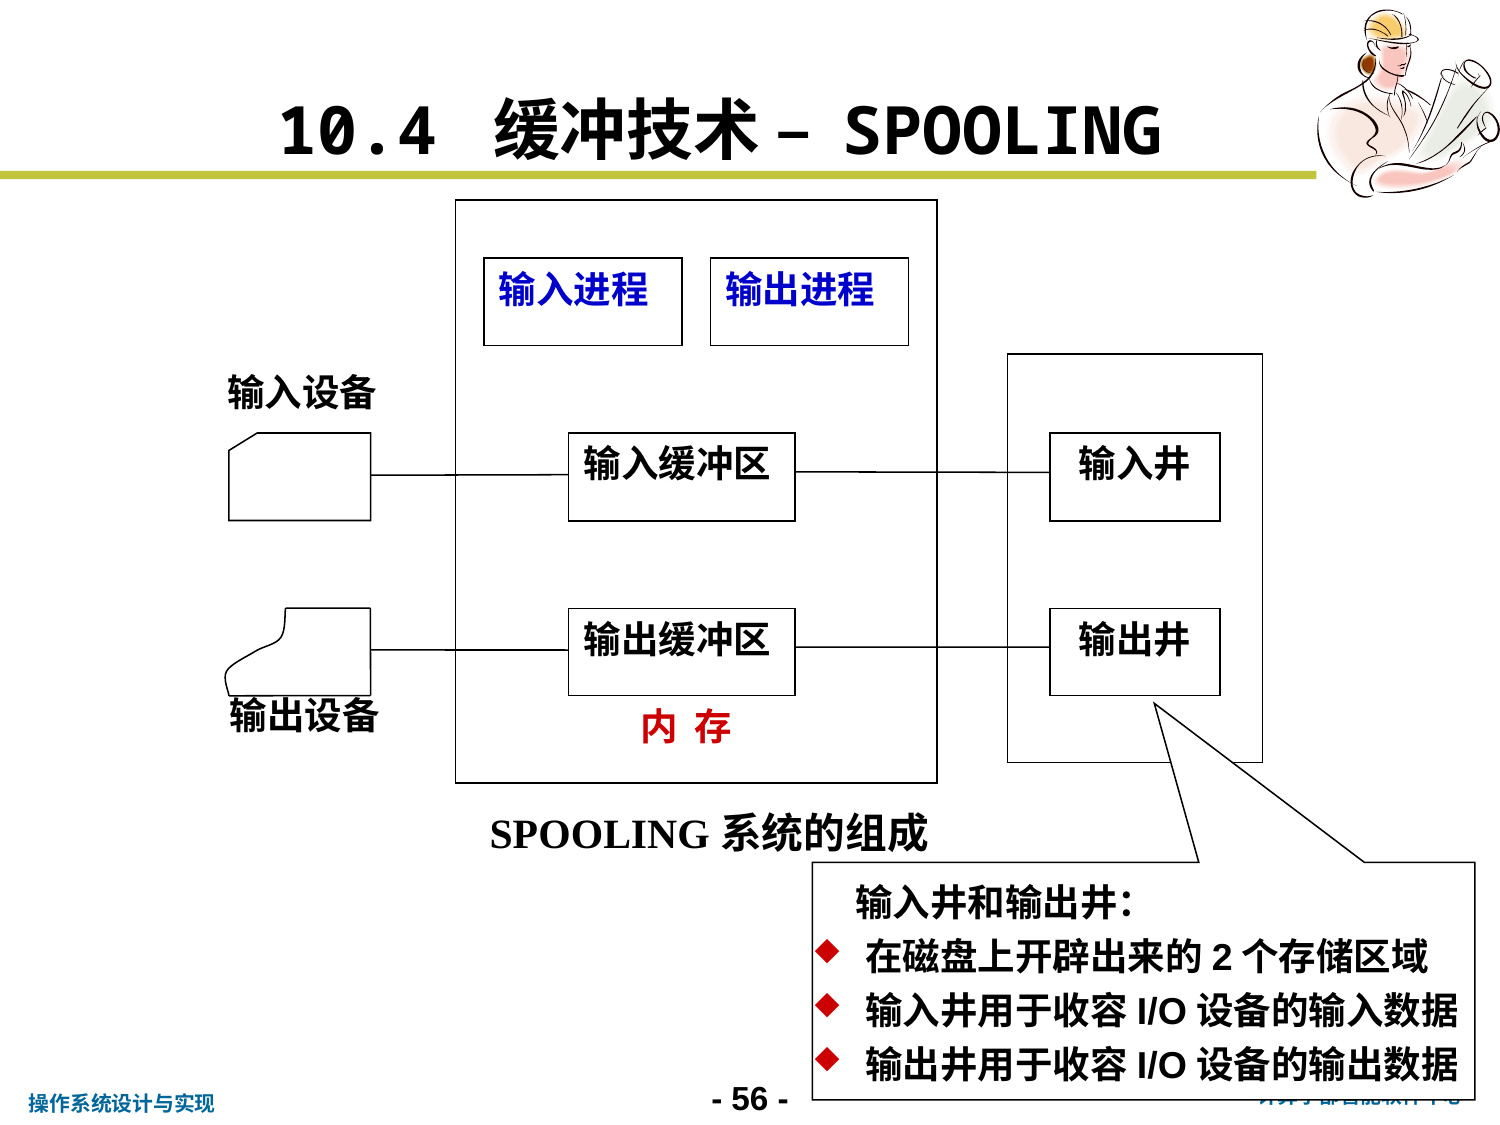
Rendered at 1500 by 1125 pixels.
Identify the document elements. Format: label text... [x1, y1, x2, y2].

text_box SPOOLING系统的组成 [474, 799, 1080, 888]
text_box [1007, 354, 1263, 763]
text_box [222, 607, 371, 696]
text_box 输出进程 [710, 258, 909, 346]
text_box 输入井和输出井： 在磁盘上开辟出来的2个存储区域 输入井用于收容I/O设备的输入数据 输出井用于收容I/O设备的输出数据 [812, 703, 1475, 1100]
text_box 内 存 [625, 695, 824, 784]
text_box [228, 449, 371, 521]
text_box 输出设备 [214, 684, 413, 772]
text_box 输入缓冲区 [568, 432, 796, 521]
picture [1310, 0, 1500, 201]
text_box 10.4 缓冲技术 – SPOOLING [262, 80, 1188, 175]
text_box 输出井 [1050, 608, 1220, 696]
text_box 输入设备 [212, 361, 411, 449]
text_box 输出缓冲区 [568, 608, 796, 696]
text_box [455, 200, 937, 784]
text_box 输入进程 [483, 258, 682, 346]
text_box 输入井 [1050, 432, 1220, 521]
